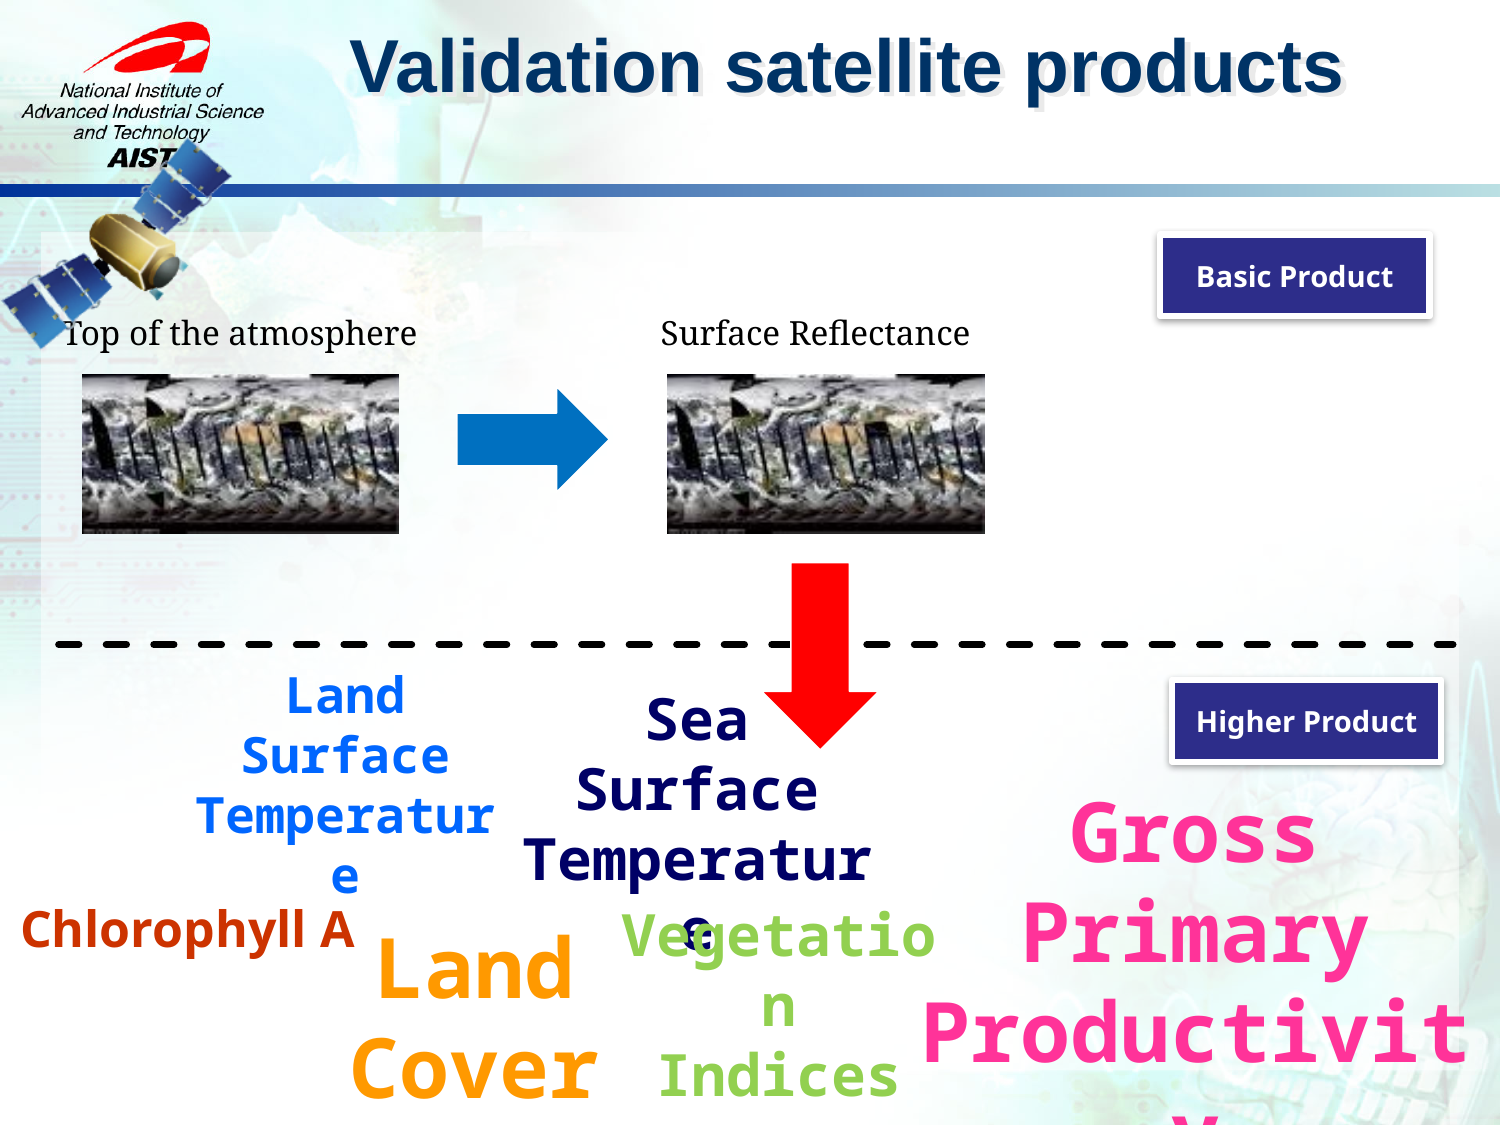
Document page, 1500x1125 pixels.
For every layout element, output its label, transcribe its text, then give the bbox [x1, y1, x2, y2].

text_box Top of the atmosphere [238, 304, 433, 360]
text_box Surface Reflectance [645, 304, 986, 360]
picture [667, 374, 985, 534]
text_box [456, 386, 610, 493]
text_box Basic Product [1157, 231, 1433, 319]
picture [81, 374, 399, 534]
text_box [0, 562, 1489, 1125]
title Validation satellite products [194, 0, 1500, 141]
picture [0, 0, 1500, 1125]
